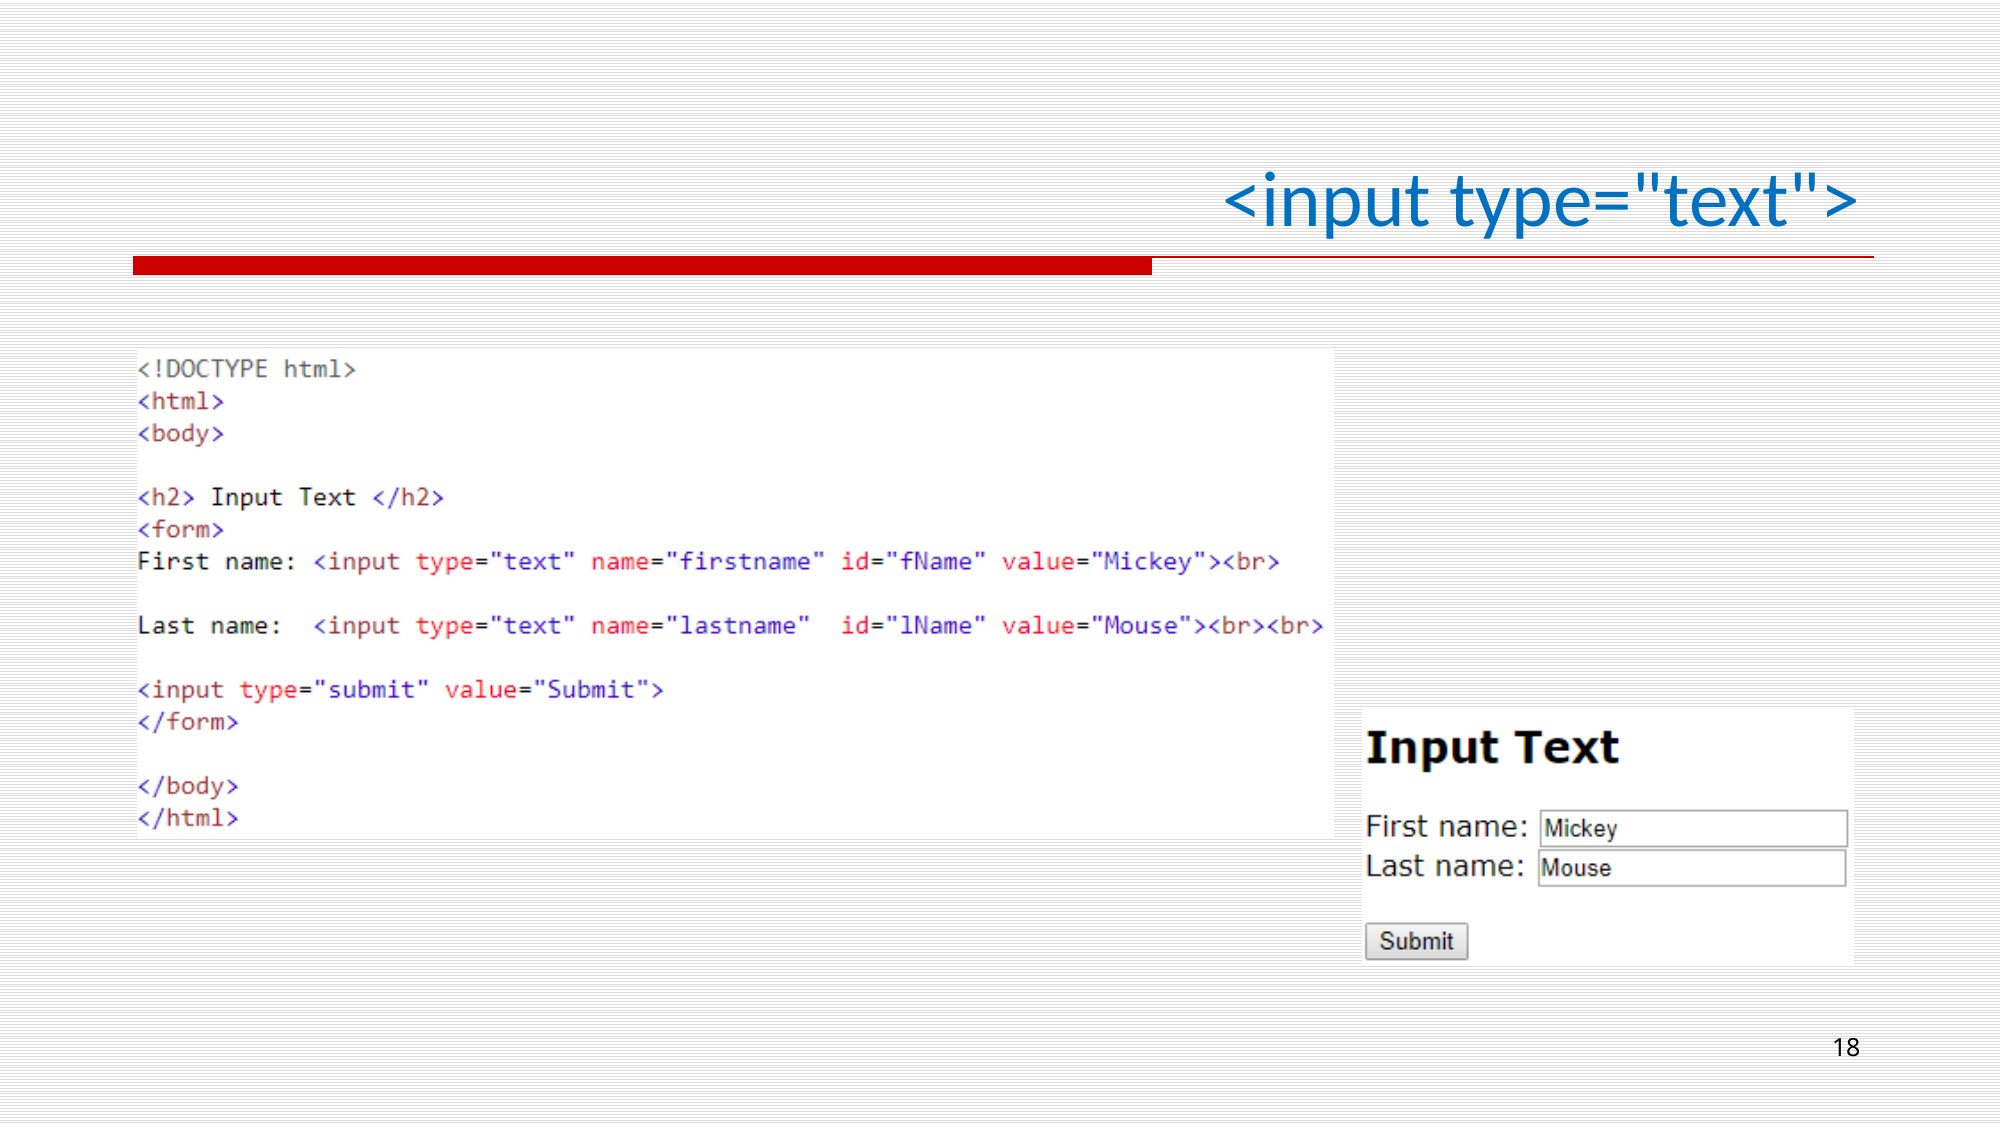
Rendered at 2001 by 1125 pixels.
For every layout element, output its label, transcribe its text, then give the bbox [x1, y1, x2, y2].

picture [137, 349, 1334, 838]
slide_number 18 [1442, 1024, 1876, 1103]
picture [1362, 708, 1855, 966]
title <input type="text"> [125, 49, 1876, 250]
